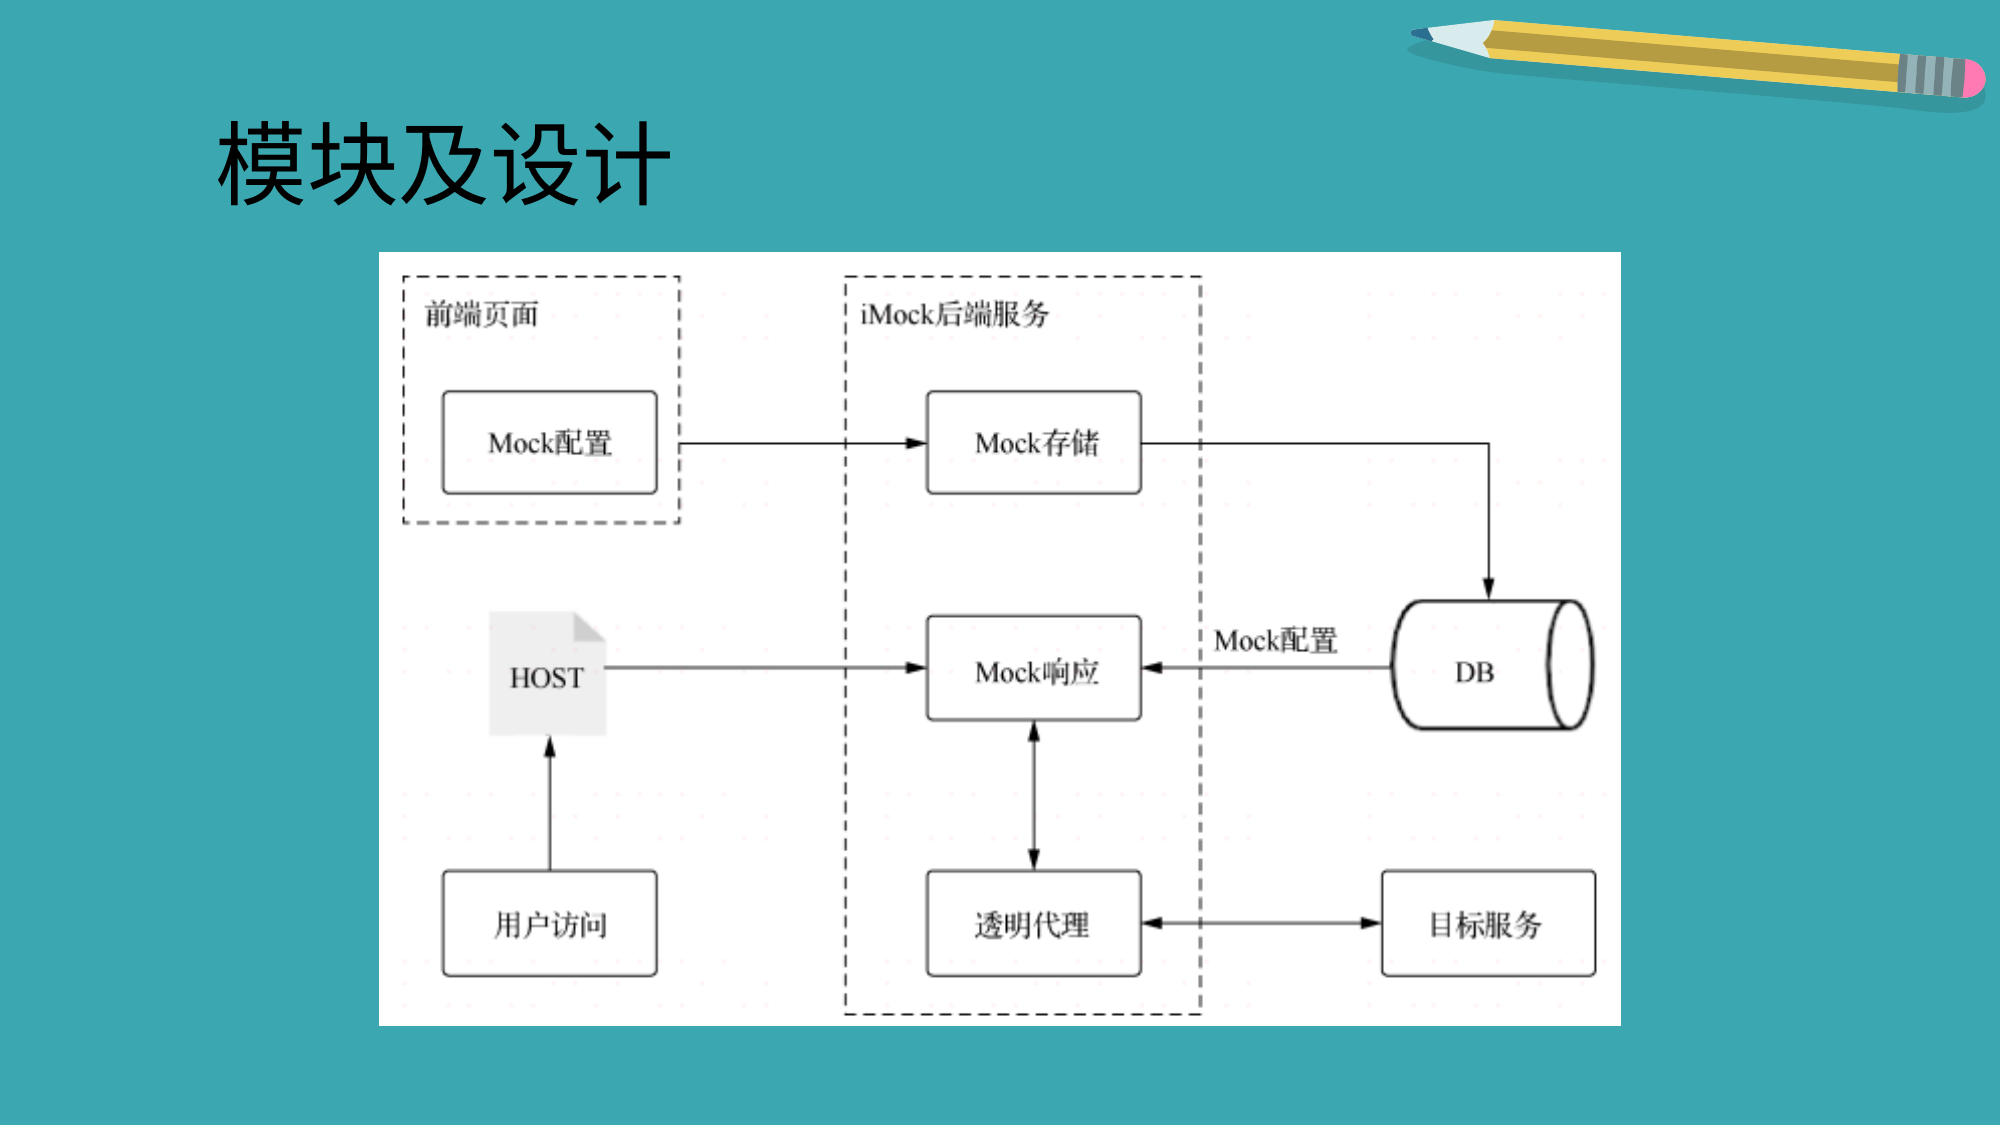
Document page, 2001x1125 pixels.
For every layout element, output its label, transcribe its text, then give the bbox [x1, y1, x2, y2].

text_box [1403, 20, 1987, 117]
title 模块及设计 [137, 59, 1863, 278]
picture [379, 252, 1621, 1026]
